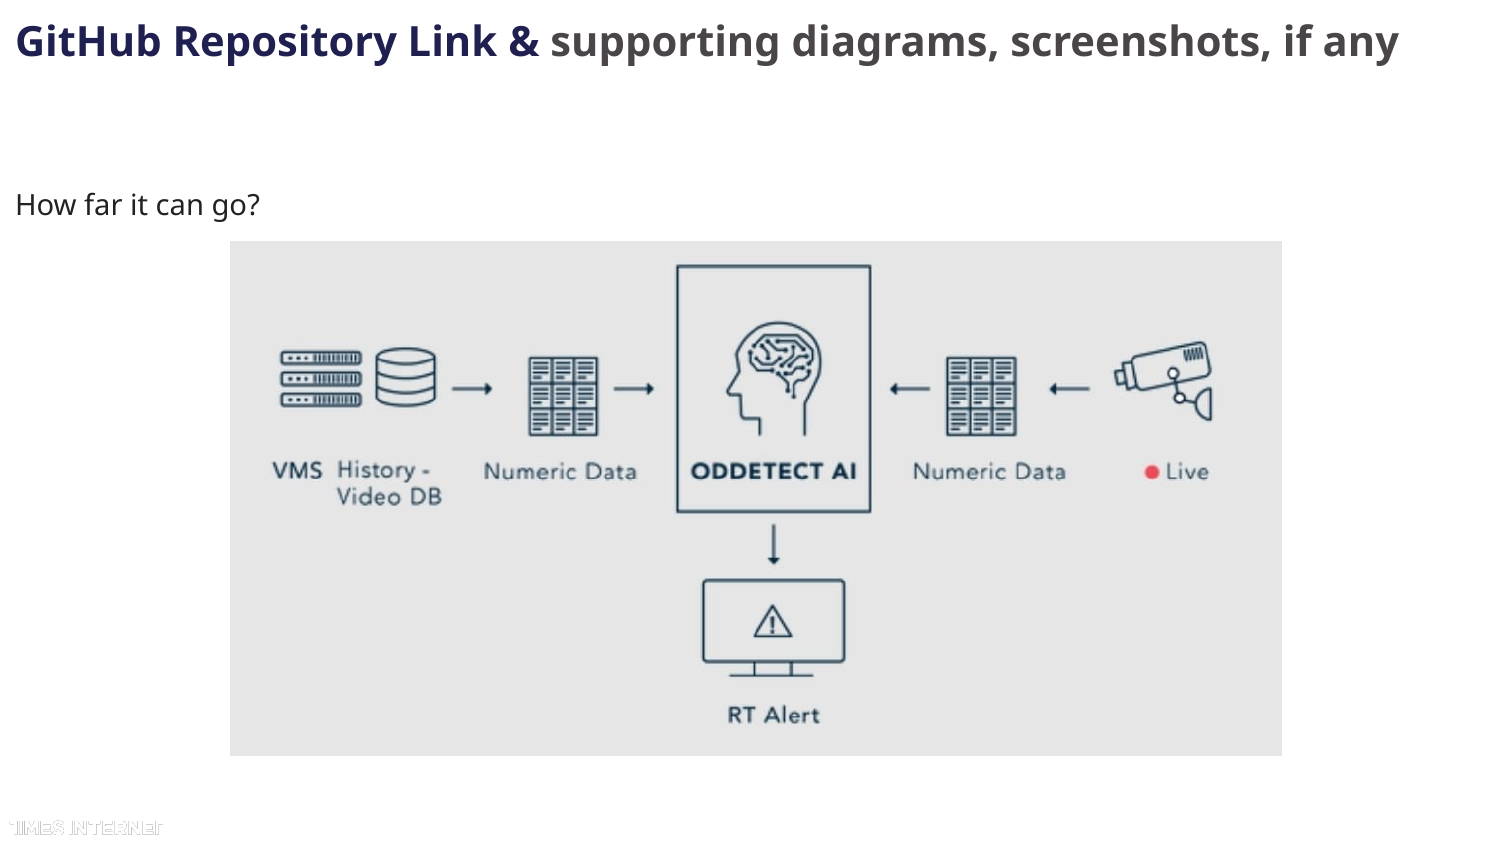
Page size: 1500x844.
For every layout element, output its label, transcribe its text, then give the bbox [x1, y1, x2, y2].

picture [8, 818, 164, 837]
text_box GitHub Repository Link & supporting diagrams, screenshots, if any [0, 0, 1500, 80]
text_box How far it can go? [0, 171, 1353, 237]
picture [229, 241, 1282, 757]
